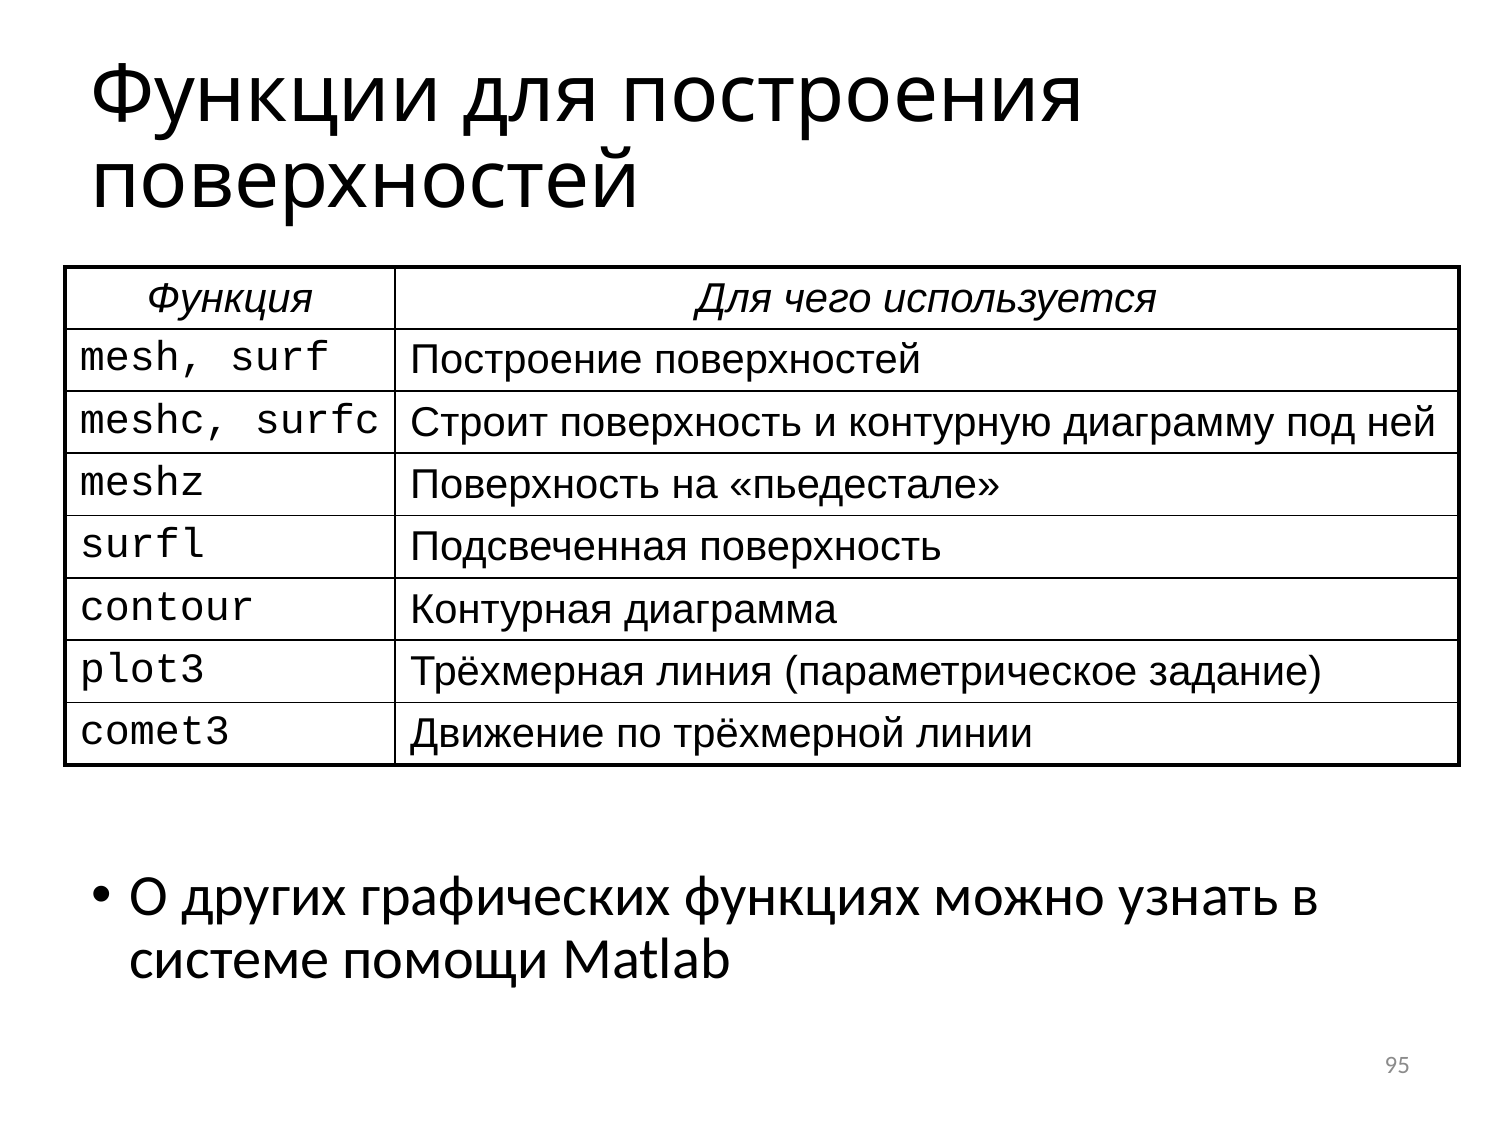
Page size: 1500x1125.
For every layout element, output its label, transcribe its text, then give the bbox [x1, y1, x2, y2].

table_cell contour [67, 579, 394, 639]
list О других графических функциях можно узнать в системе помощи Matlab [76, 857, 1427, 1017]
table_cell Строит поверхность и контурную диаграмму под ней [396, 392, 1457, 452]
table_cell Трёхмерная линия (параметрическое задание) [396, 641, 1457, 702]
table_cell meshz [67, 454, 394, 515]
table_header Функция [67, 269, 394, 328]
table_cell Подсвеченная поверхность [396, 516, 1457, 577]
slide_number 95 [1074, 1024, 1425, 1103]
table_cell meshc, surfc [67, 392, 394, 452]
table_cell Движение по трёхмерной линии [396, 703, 1457, 763]
table_cell surfl [67, 516, 394, 577]
table_cell mesh, surf [67, 330, 394, 390]
table_header Для чего используется [396, 269, 1457, 328]
table_cell Построение поверхностей [396, 330, 1457, 390]
table_cell Поверхность на «пьедестале» [396, 454, 1457, 515]
table_cell Контурная диаграмма [396, 579, 1457, 639]
table_cell plot3 [67, 641, 394, 702]
title Функции для построения поверхностей [75, 45, 1425, 233]
table_cell comet3 [67, 703, 394, 763]
